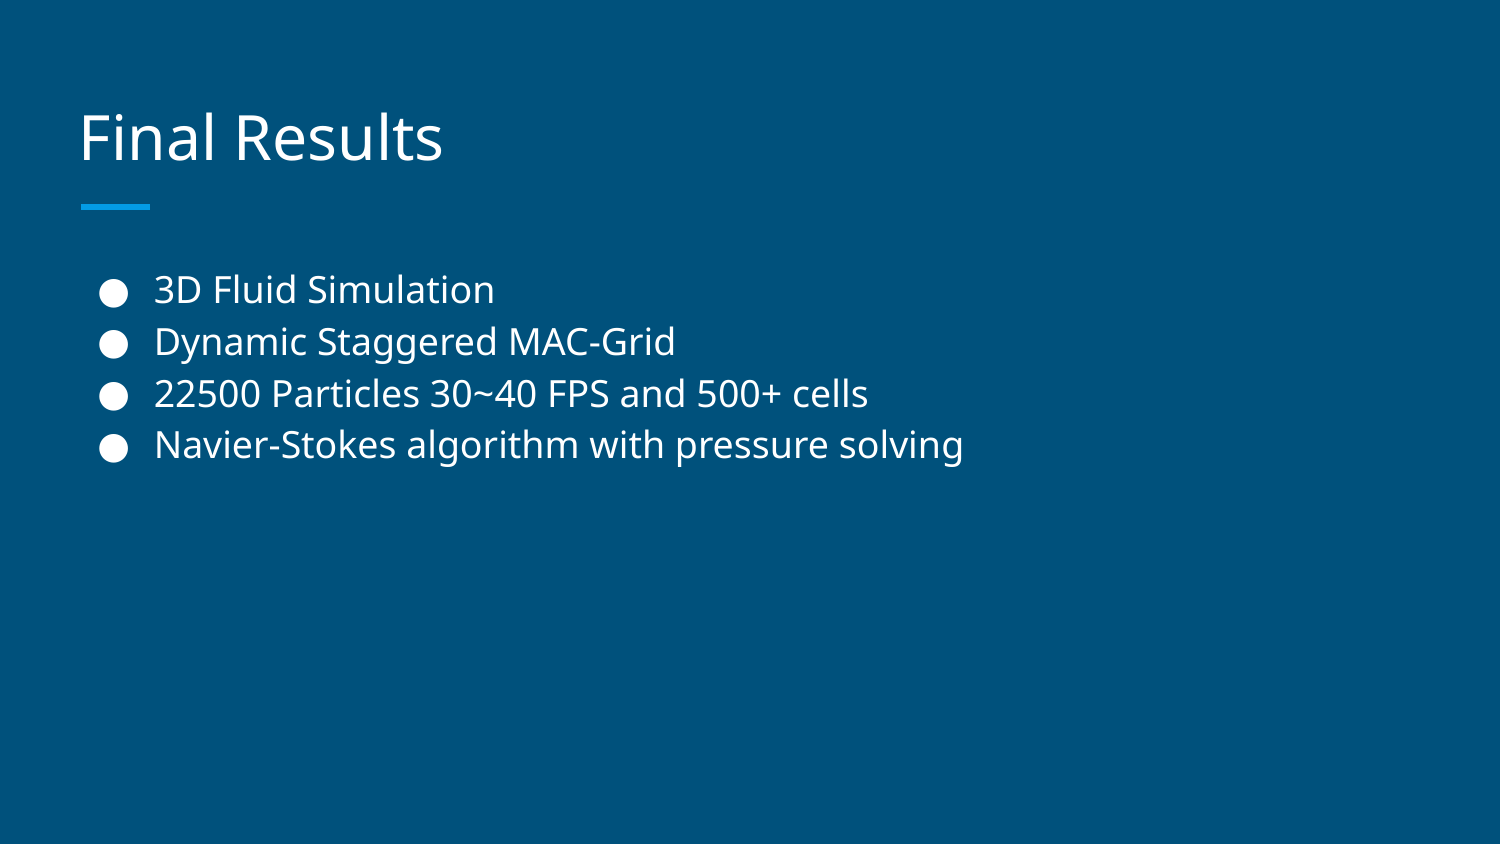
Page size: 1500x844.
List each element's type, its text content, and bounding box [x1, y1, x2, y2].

list 3D Fluid Simulation Dynamic Staggered MAC-Grid 22500 Particles 30~40 FPS and 500+ cells Navier-Stokes algorithm with pressure solving [63, 244, 1437, 750]
title Final Results [63, 75, 1437, 188]
